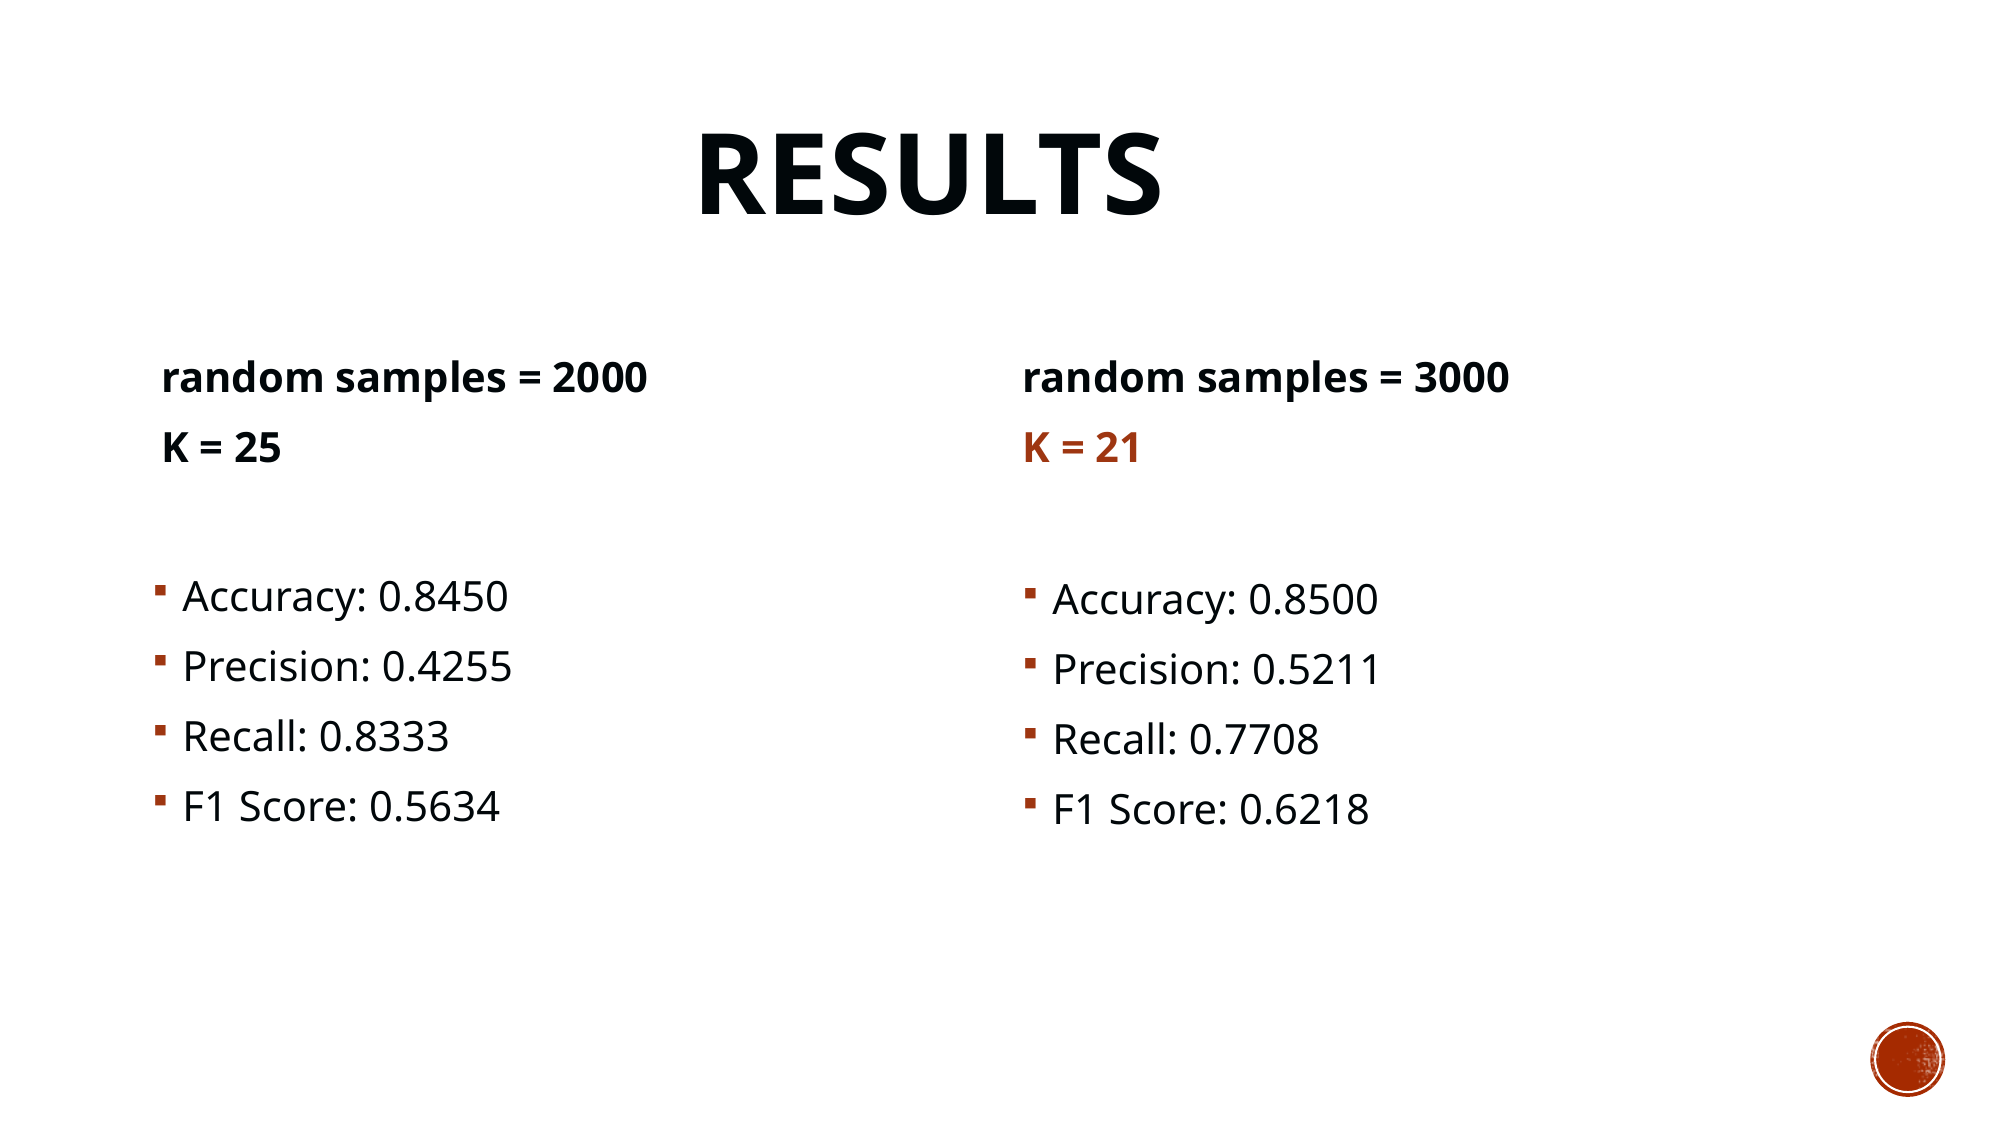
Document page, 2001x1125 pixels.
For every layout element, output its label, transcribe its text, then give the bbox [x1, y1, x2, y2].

title Results [66, 69, 1792, 287]
list Accuracy: 0.8450 Precision: 0.4255 Recall: 0.8333 F1 Score: 0.5634 [137, 493, 984, 1098]
list random samples = 3000 K = 21 [1007, 346, 1858, 482]
list Accuracy: 0.8500 Precision: 0.5211 Recall: 0.7708 F1 Score: 0.6218 [1007, 495, 1858, 1101]
list random samples = 2000 K = 25 [146, 346, 993, 482]
